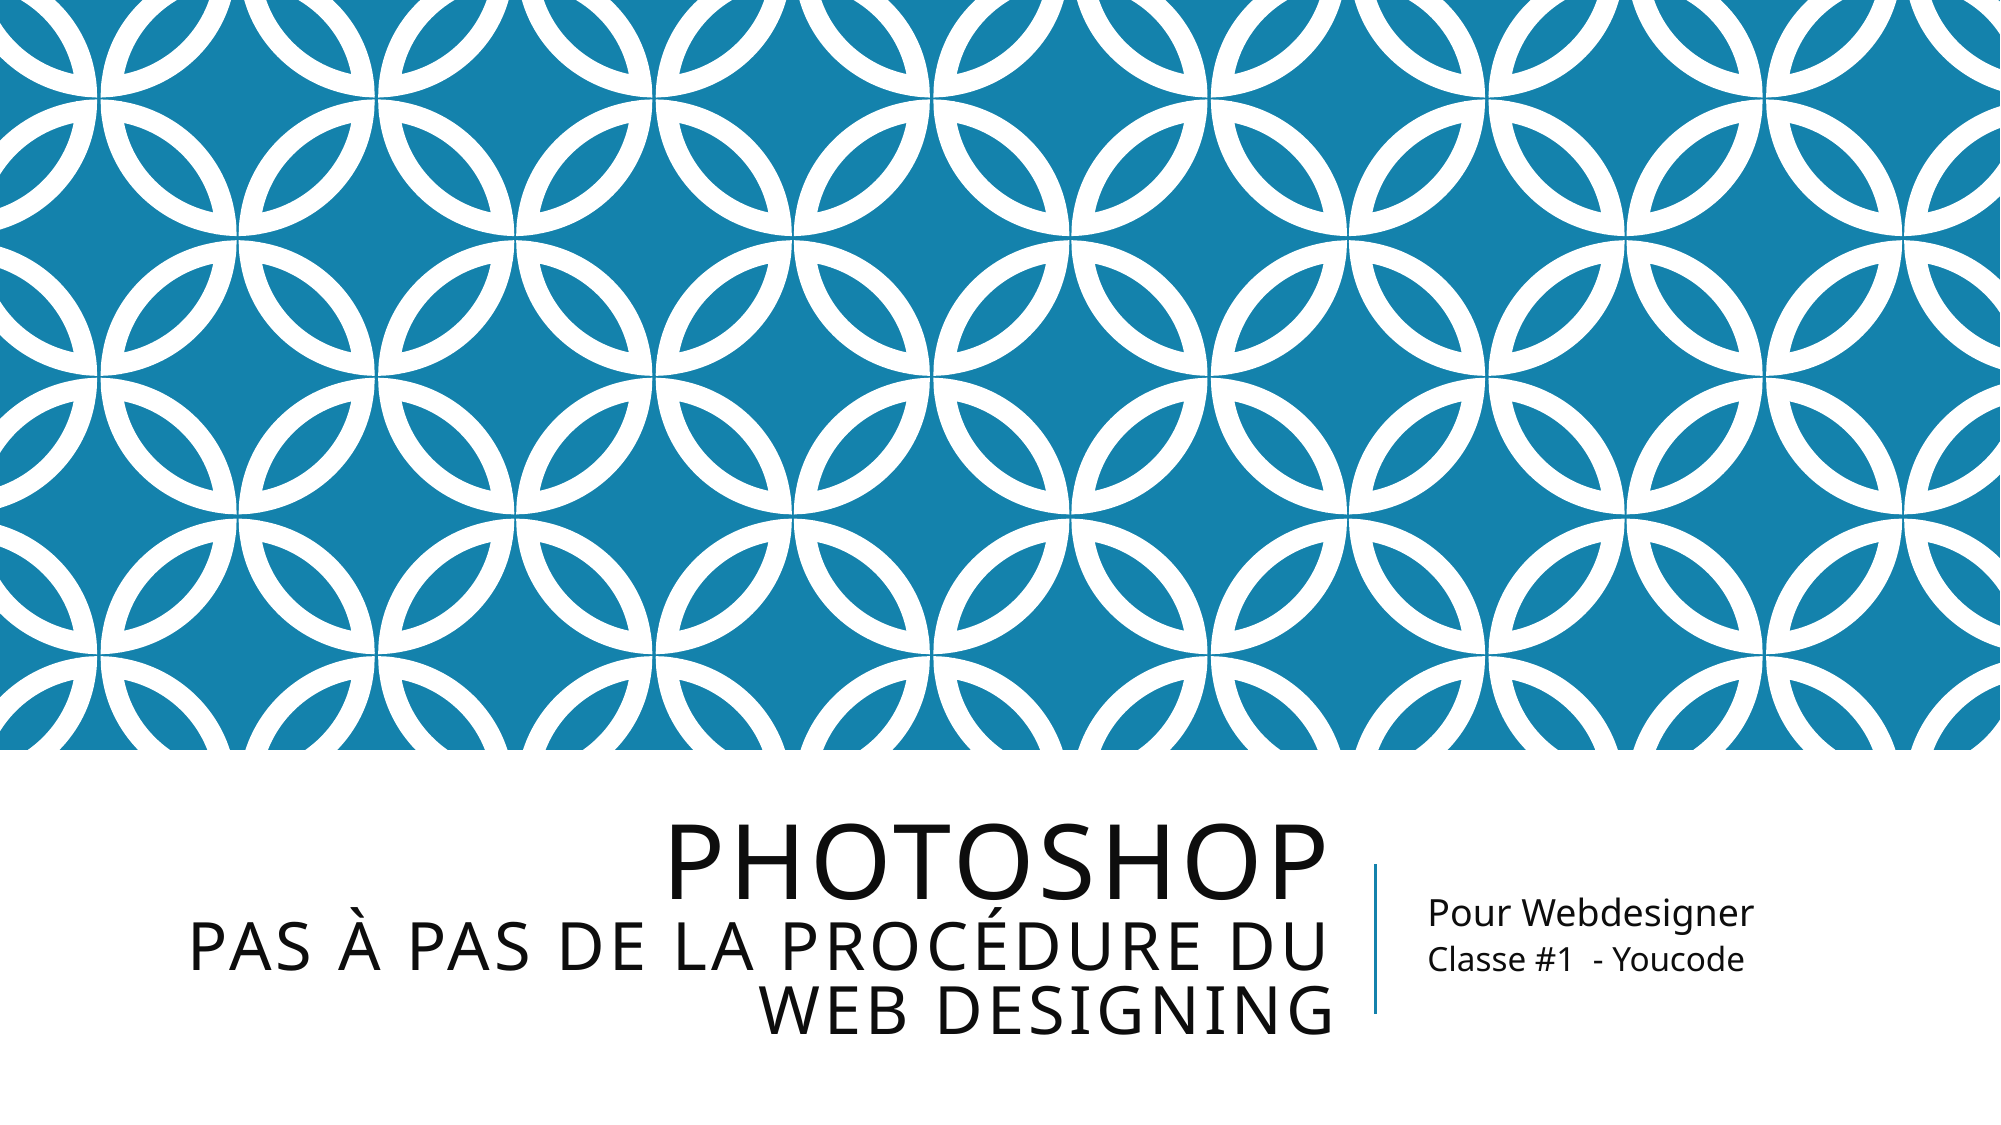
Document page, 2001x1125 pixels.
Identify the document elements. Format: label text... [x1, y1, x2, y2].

title Photoshop Pas à pas de la procédure du Web Designing [75, 813, 1350, 1054]
subtitle Pour Webdesigner Classe #1 - Youcode [1412, 813, 1938, 1054]
